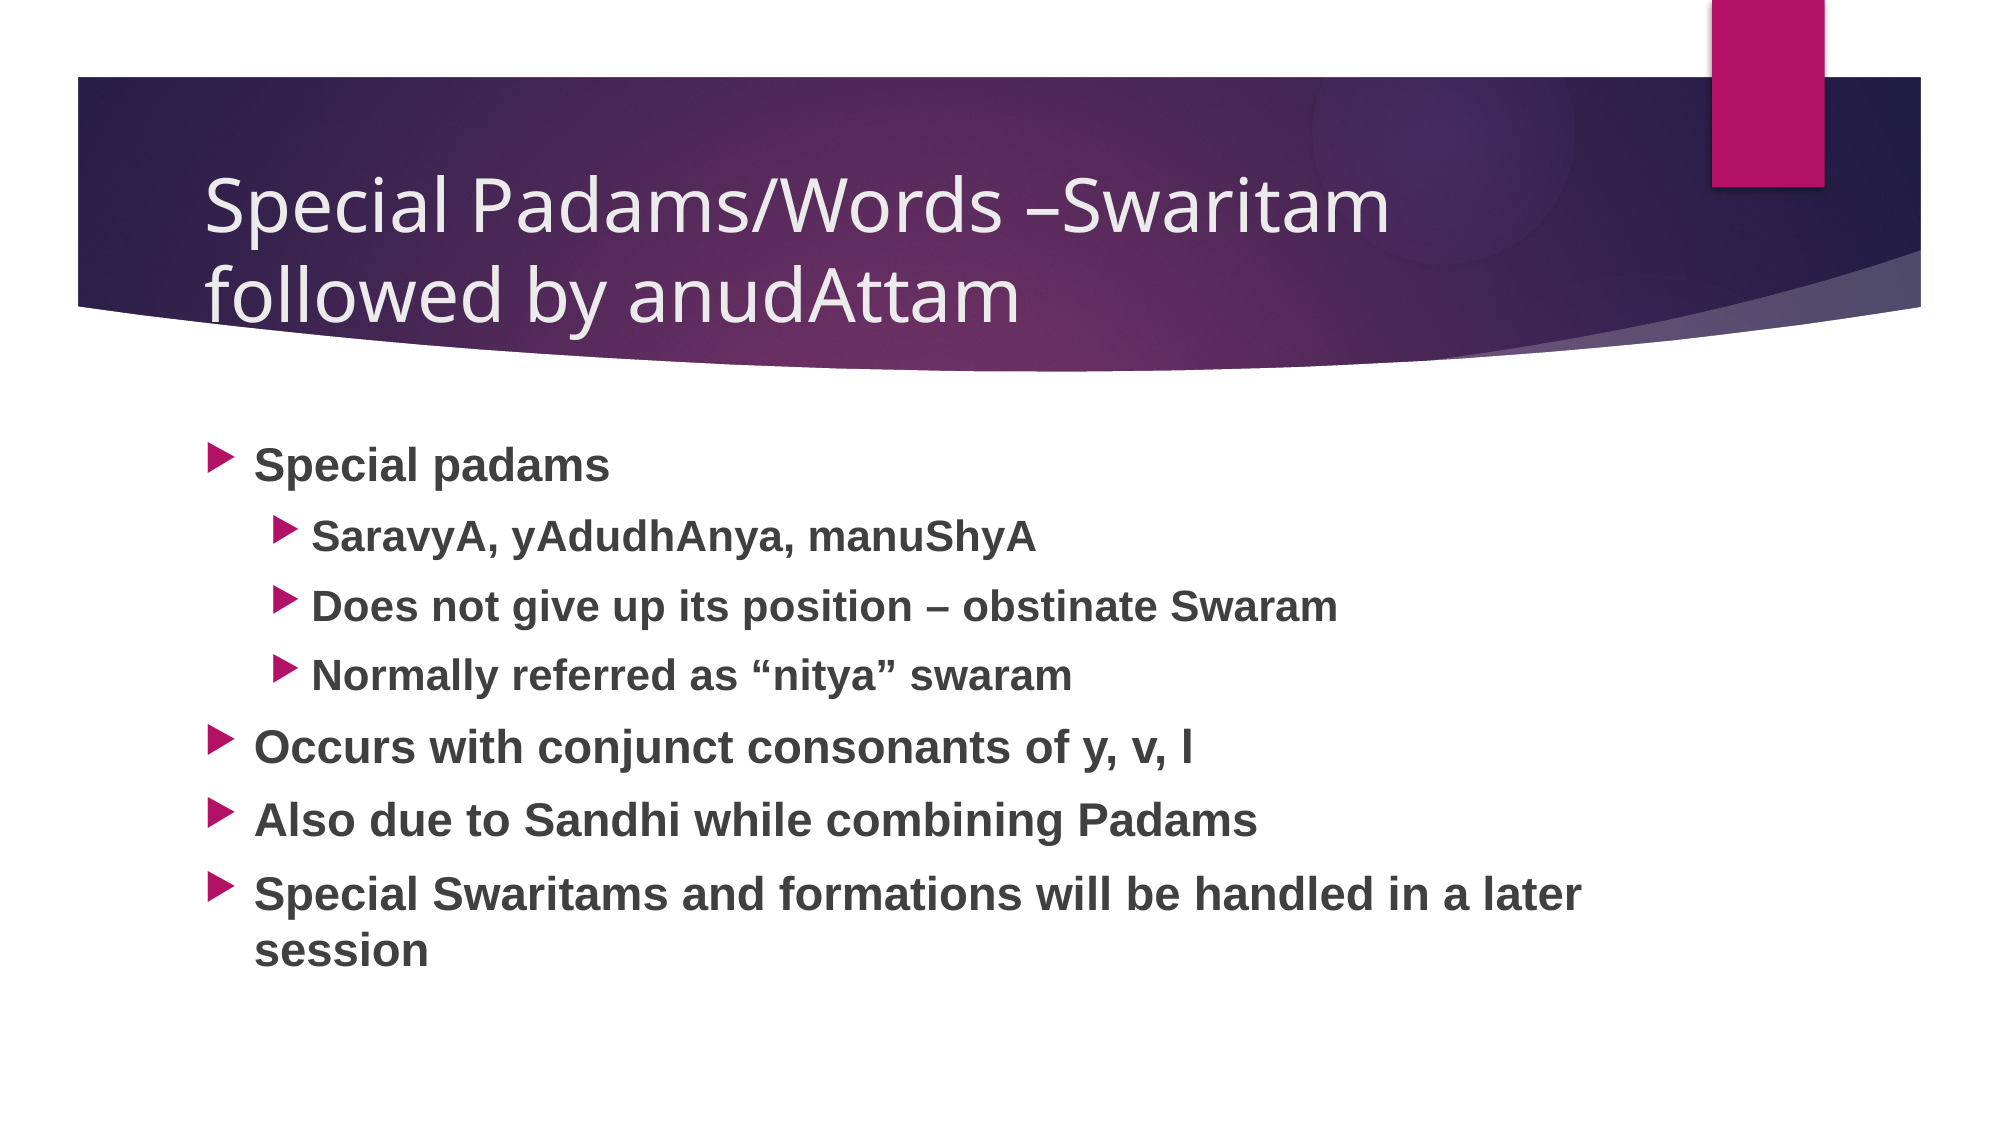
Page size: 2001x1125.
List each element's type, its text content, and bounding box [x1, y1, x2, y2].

list Special padams SaravyA, yAdudhAnya, manuShyA Does not give up its position – obstinate Swaram Normally referred as “nitya” swaram Occurs with conjunct consonants of y, v, l Also due to Sandhi while combining Padams Special Swaritams and formations will be handled in a later session [189, 427, 1638, 988]
title Special Padams/Words –Swaritam followed by anudAttam [189, 159, 1638, 336]
